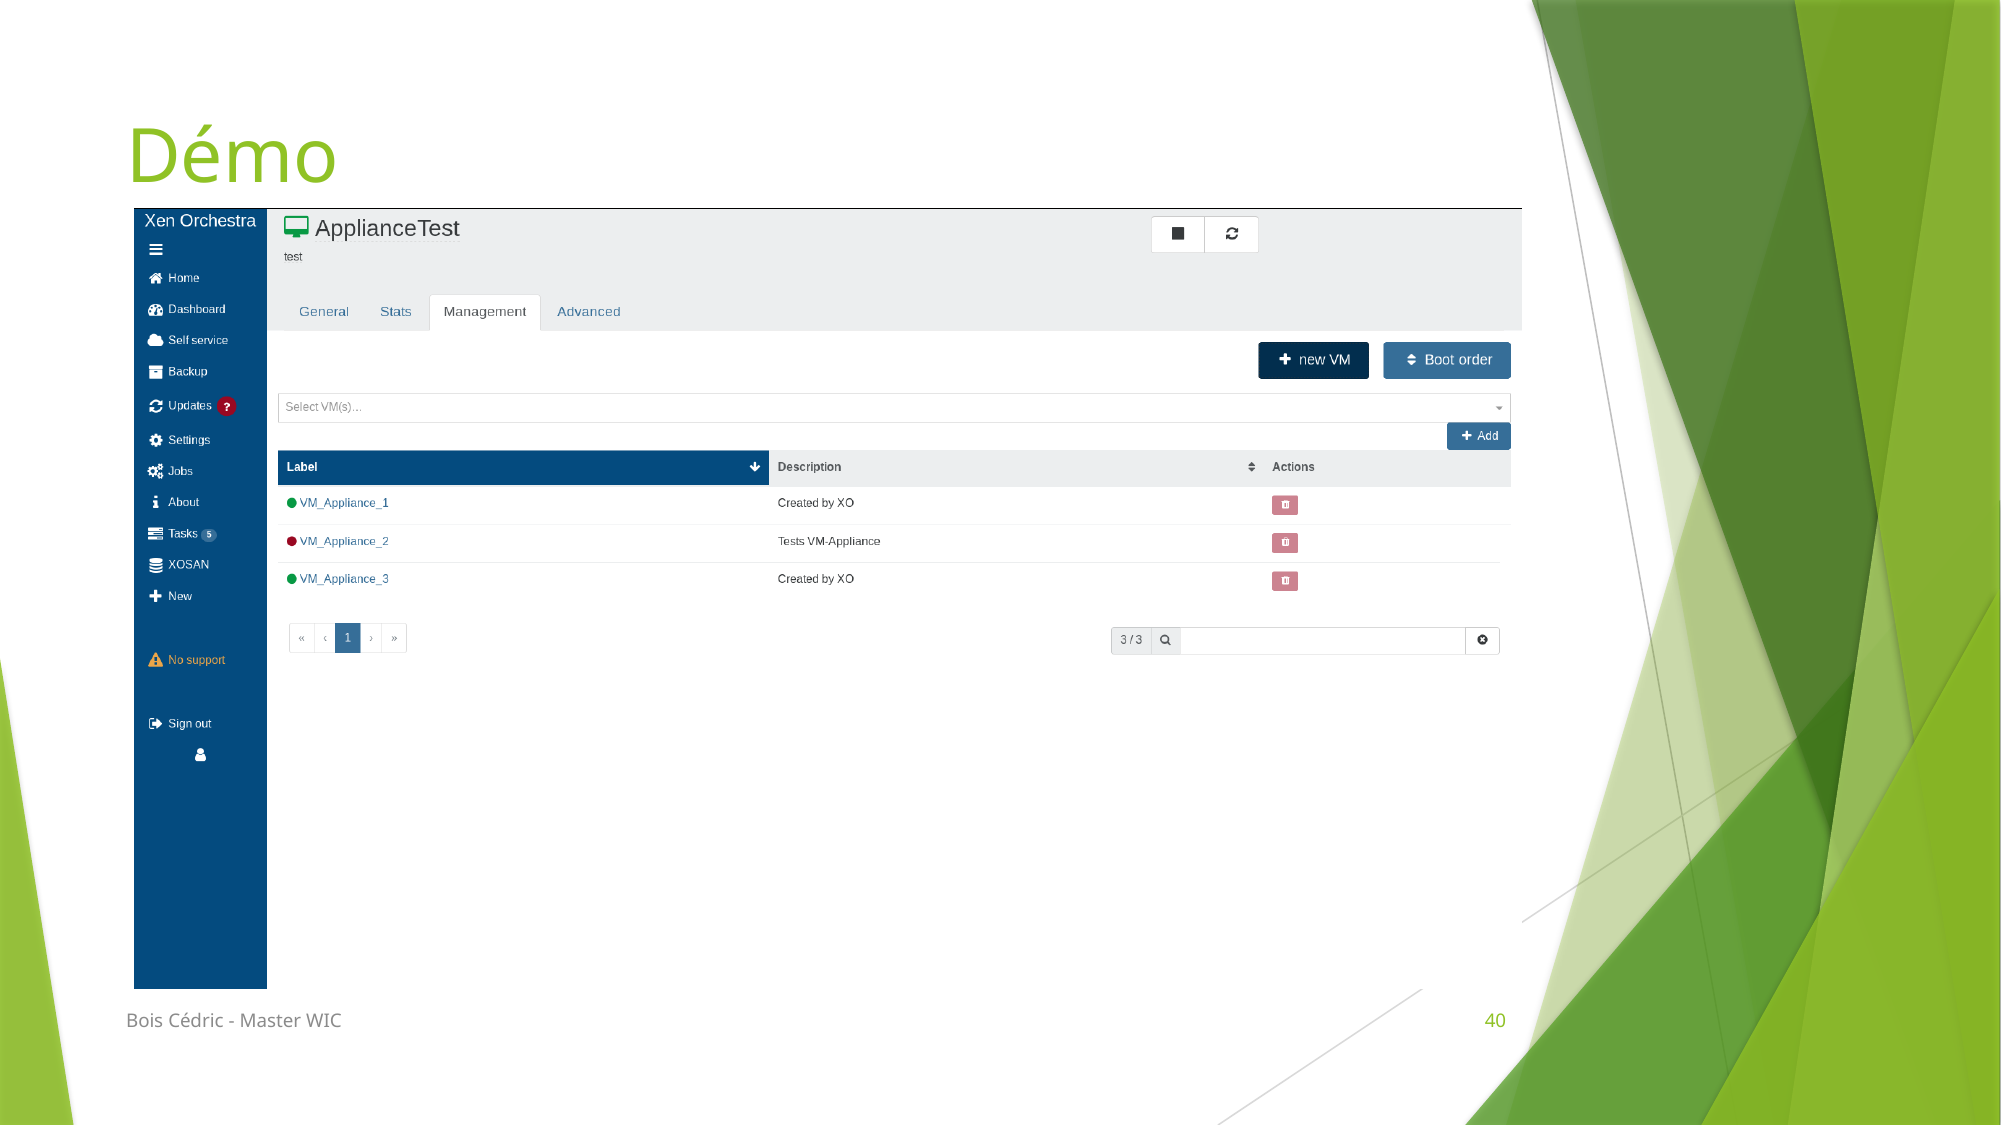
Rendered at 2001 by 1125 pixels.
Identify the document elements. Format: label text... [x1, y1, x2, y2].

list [133, 207, 1522, 990]
slide_number 40 [1409, 997, 1522, 1051]
title Démo [111, 99, 1522, 317]
footer Bois Cédric - Master WIC [111, 991, 1145, 1051]
